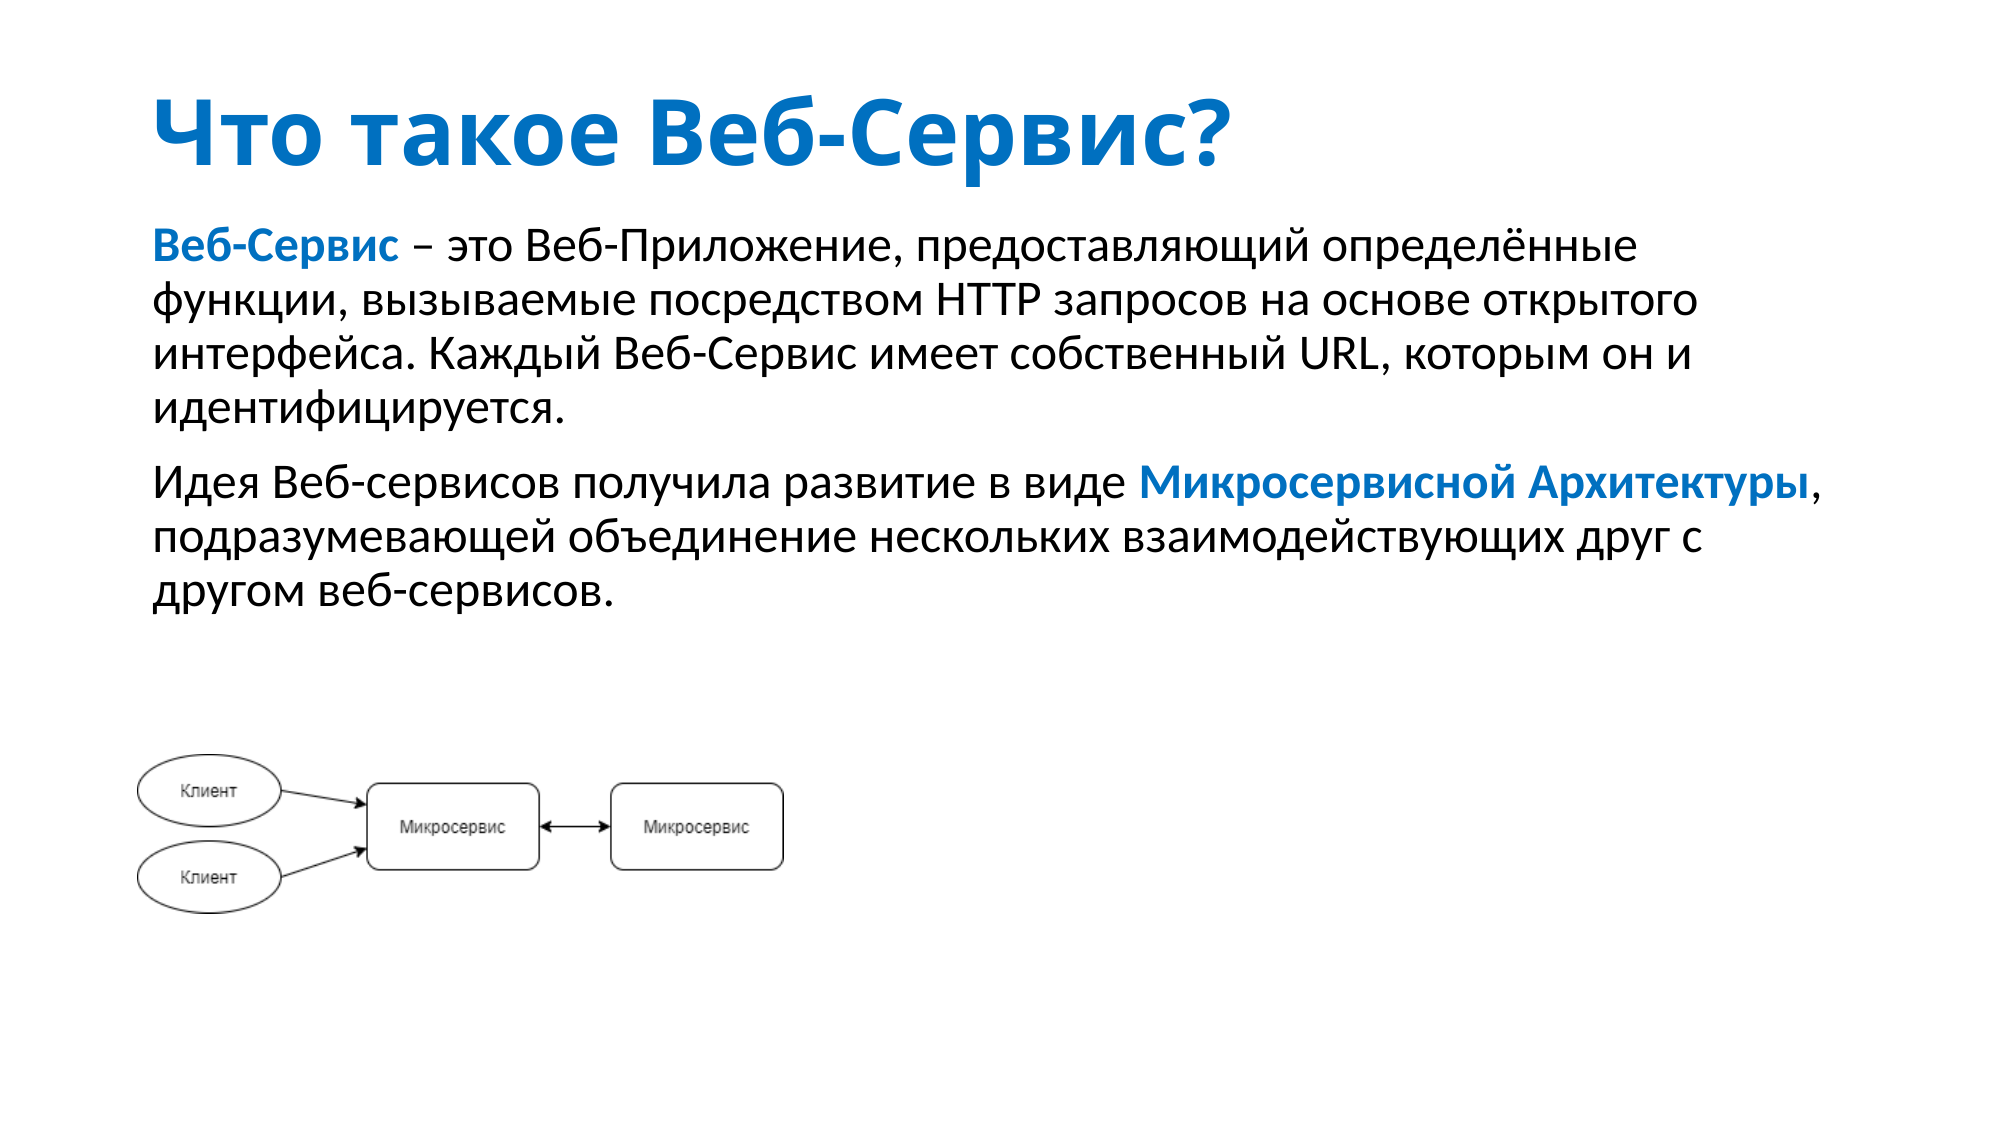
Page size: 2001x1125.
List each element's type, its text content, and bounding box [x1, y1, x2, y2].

picture [137, 754, 784, 914]
list Веб-Сервис – это Веб-Приложение, предоставляющий определённые функции, вызываемые посредством HTTP запросов на основе открытого интерфейса. Каждый Веб-Сервис имеет собственный URL, которым он и идентифицируется. Идея Веб-сервисов получила развитие в виде Микросервисной Архитектуры, подразумевающей объединение нескольких взаимодействующих друг с другом веб-сервисов. [137, 211, 1863, 1014]
title Что такое Веб-Сервис? [137, 59, 1863, 211]
